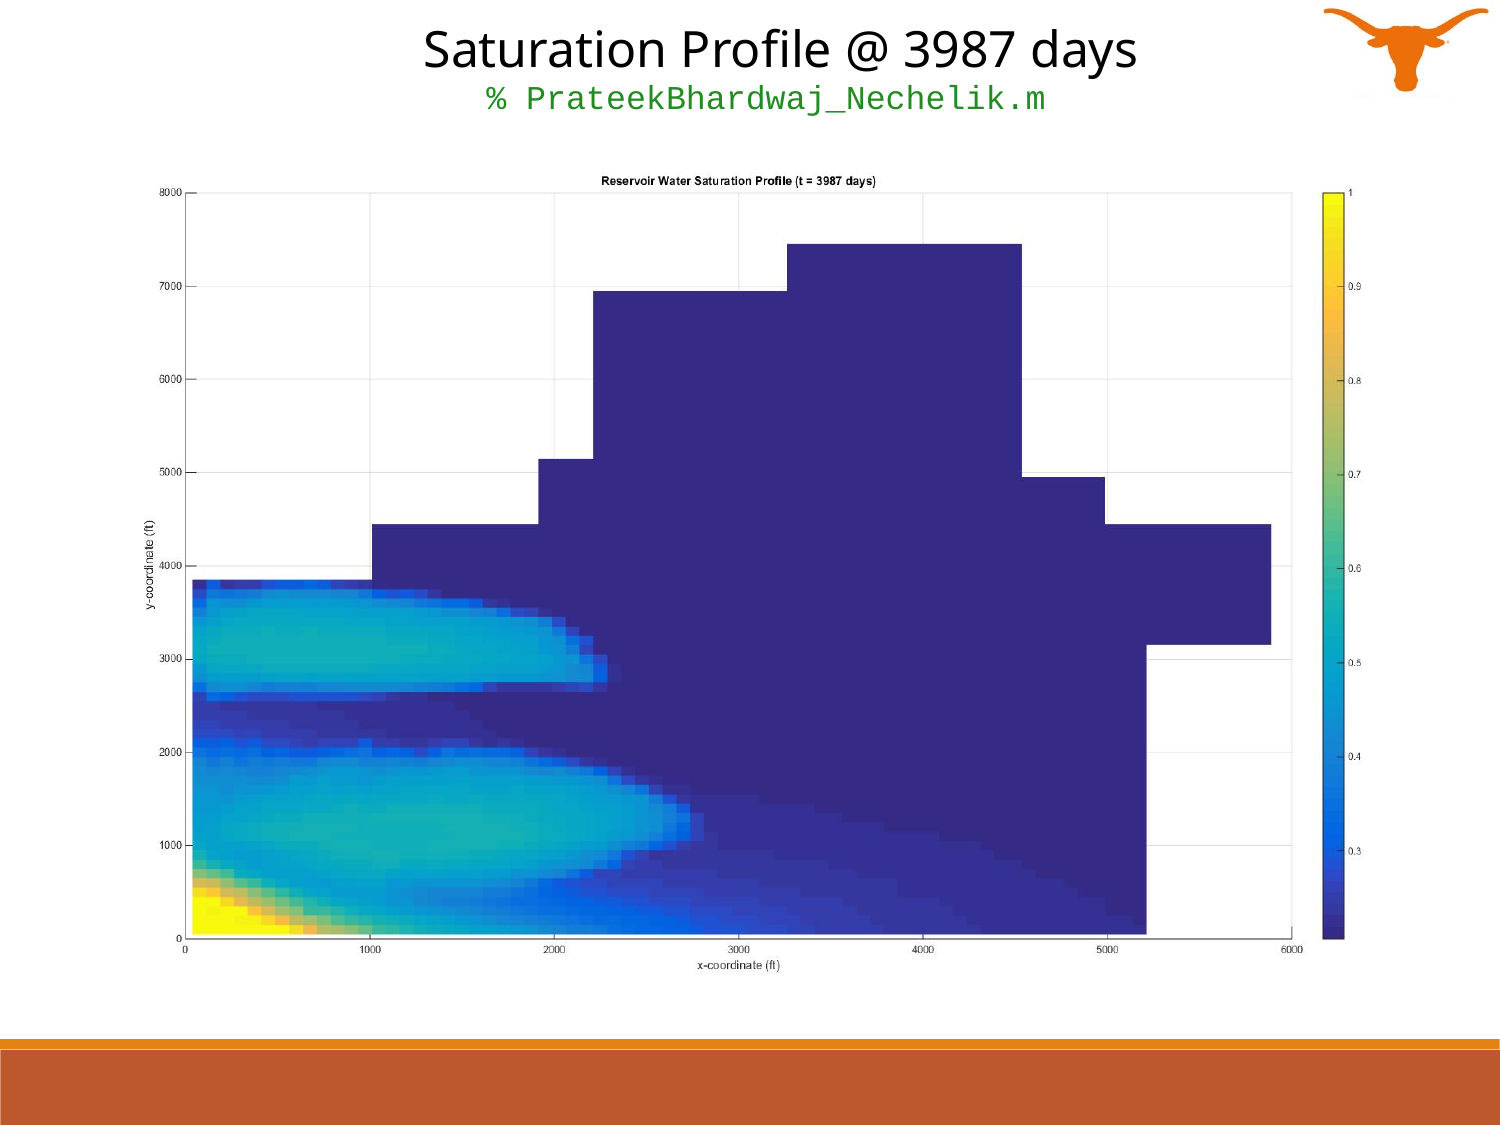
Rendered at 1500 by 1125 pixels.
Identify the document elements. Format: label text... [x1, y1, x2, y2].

text_box Saturation Profile @ 3987 days [380, 10, 1182, 86]
text_box % PrateekBhardwaj_Nechelik.m [471, 69, 1062, 122]
picture [1317, 0, 1500, 98]
picture [0, 124, 1500, 1039]
